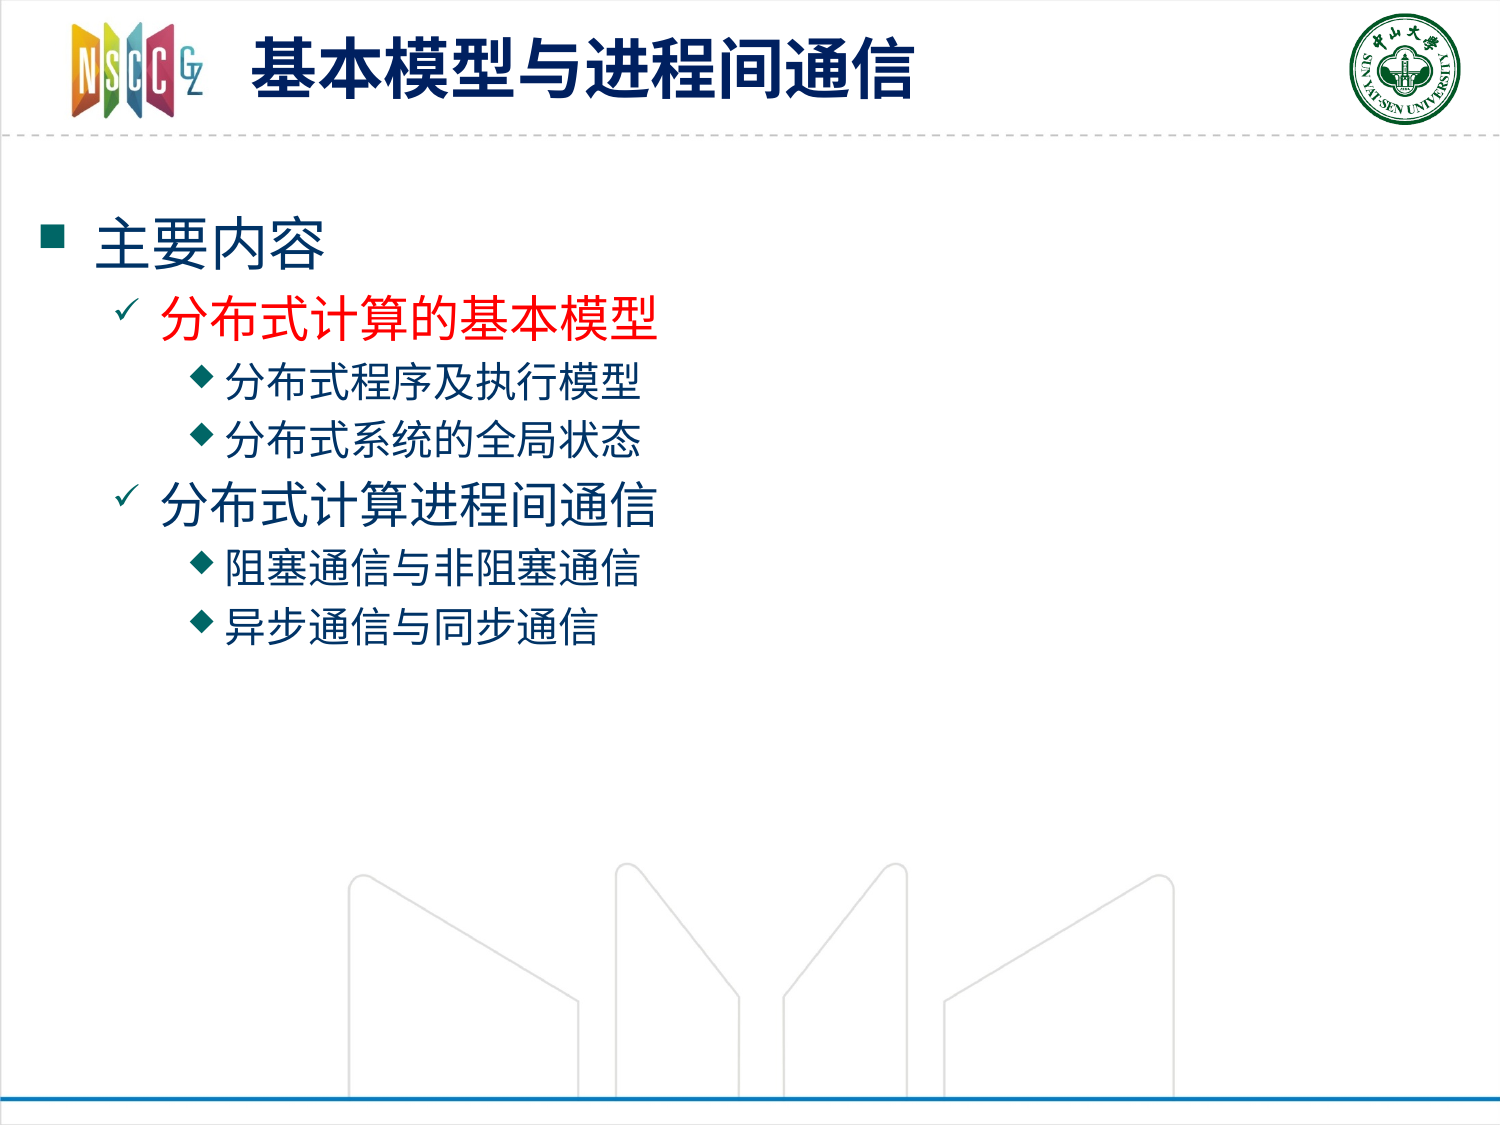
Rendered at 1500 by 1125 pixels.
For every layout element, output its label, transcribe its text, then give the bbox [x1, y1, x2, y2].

text_box 主要内容 分布式计算的基本模型 分布式程序及执行模型 分布式系统的全局状态 分布式计算进程间通信 阻塞通信与非阻塞通信 异步通信与同步通信 [22, 199, 1411, 1043]
picture [0, 0, 1500, 1125]
text_box 基本模型与进程间通信 [235, 18, 951, 114]
slide_number [1144, 1042, 1495, 1103]
